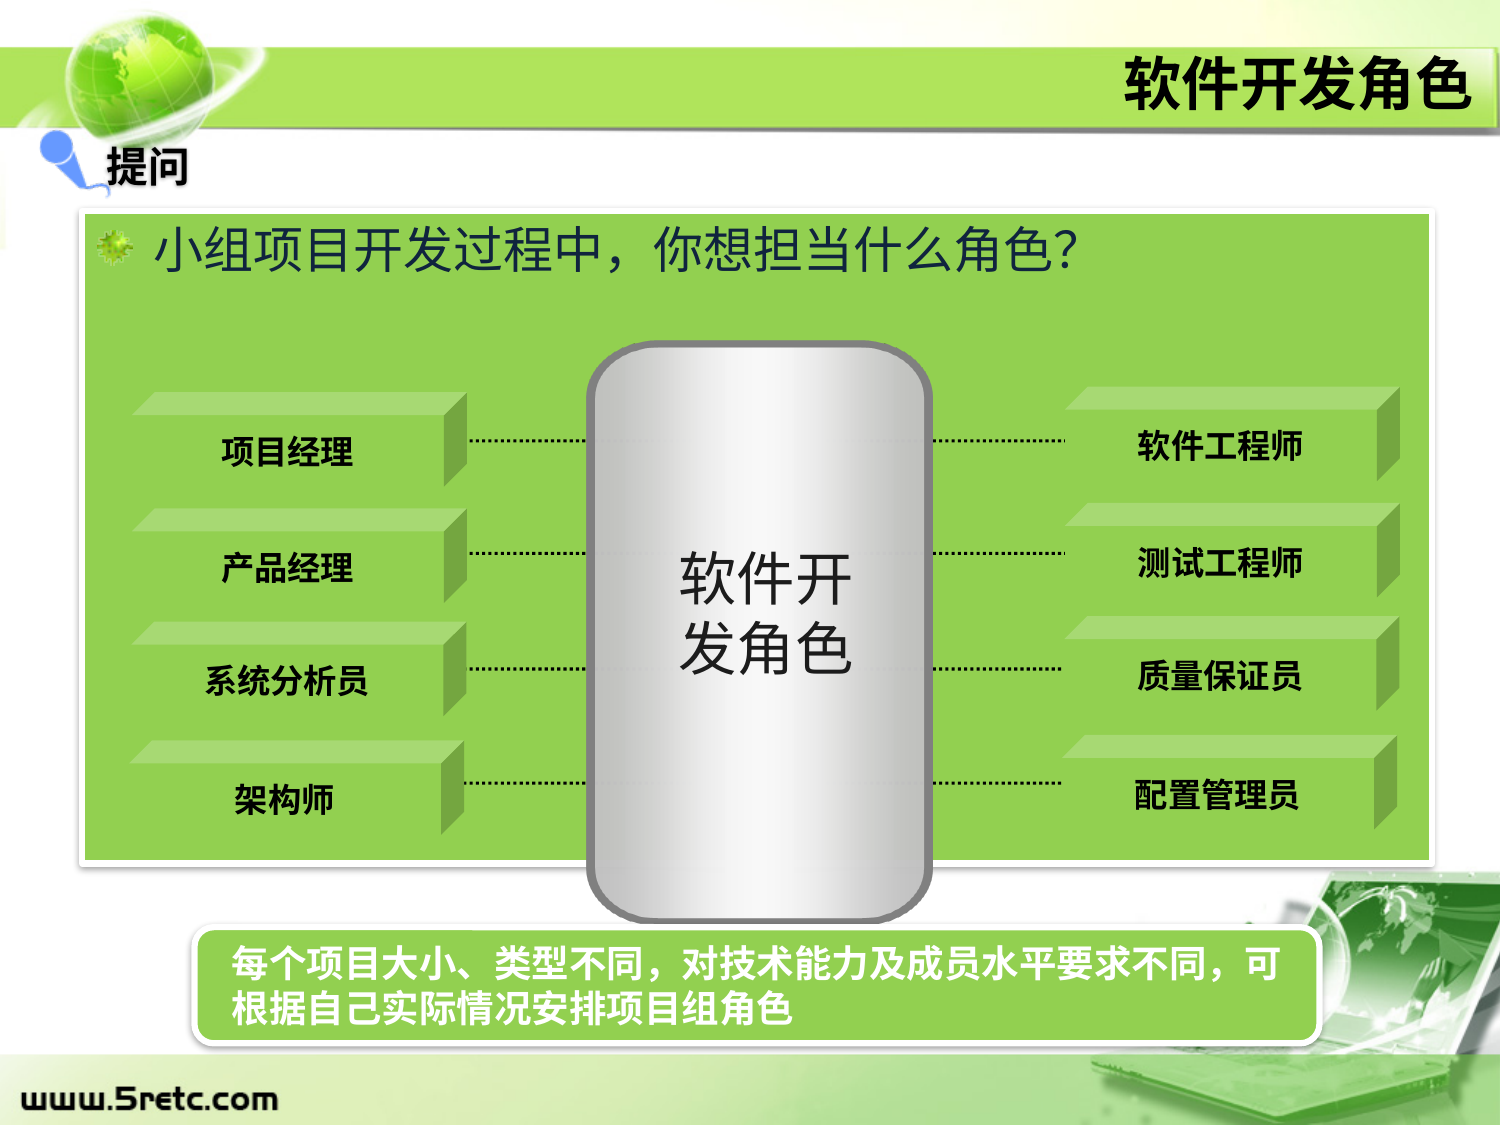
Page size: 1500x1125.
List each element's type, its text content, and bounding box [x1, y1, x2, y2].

text_box 软件工程师 [1064, 386, 1400, 482]
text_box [585, 339, 936, 926]
list 小组项目开发过程中，你想担当什么角色？ [79, 208, 1435, 867]
picture [0, 0, 1500, 1125]
text_box 每个项目大小、类型不同，对技术能力及成员水平要求不同，可根据自己实际情况安排项目组角色 [191, 923, 1323, 1047]
text_box 系统分析员 [131, 621, 467, 717]
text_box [34, 128, 207, 200]
text_box 产品经理 [131, 508, 467, 603]
text_box 架构师 [128, 740, 465, 835]
title 软件开发角色 [278, 35, 1489, 129]
text_box 测试工程师 [1064, 502, 1400, 598]
text_box 配置管理员 [1061, 734, 1398, 830]
text_box 项目经理 [131, 392, 467, 487]
text_box 质量保证员 [1064, 616, 1400, 711]
